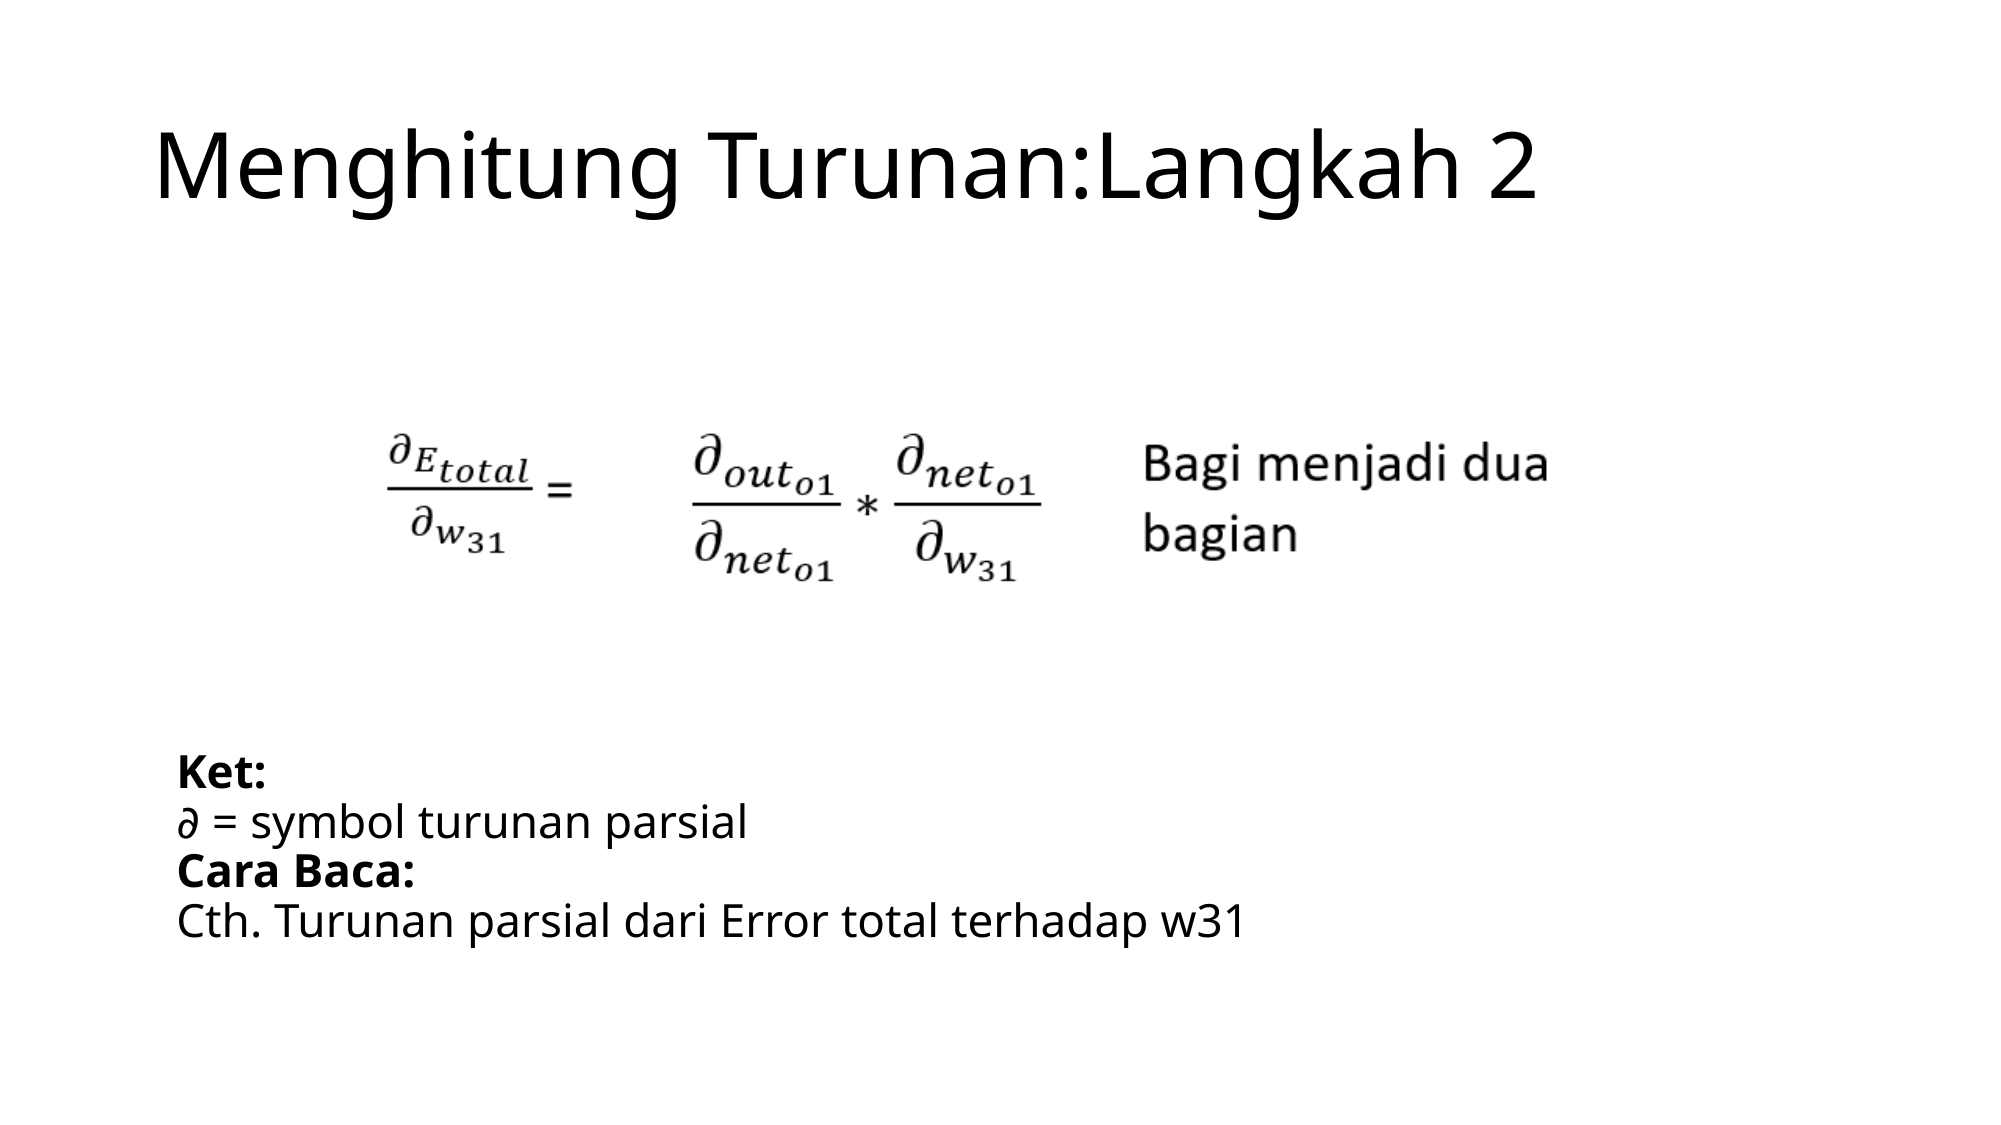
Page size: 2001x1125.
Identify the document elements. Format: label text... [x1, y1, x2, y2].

text_box Ket: ∂ = symbol turunan parsial Cara Baca: Cth. Turunan parsial dari Error total terhadap w31 [161, 739, 1887, 957]
title Menghitung Turunan:Langkah 2 [137, 59, 1863, 278]
picture [361, 409, 1639, 608]
